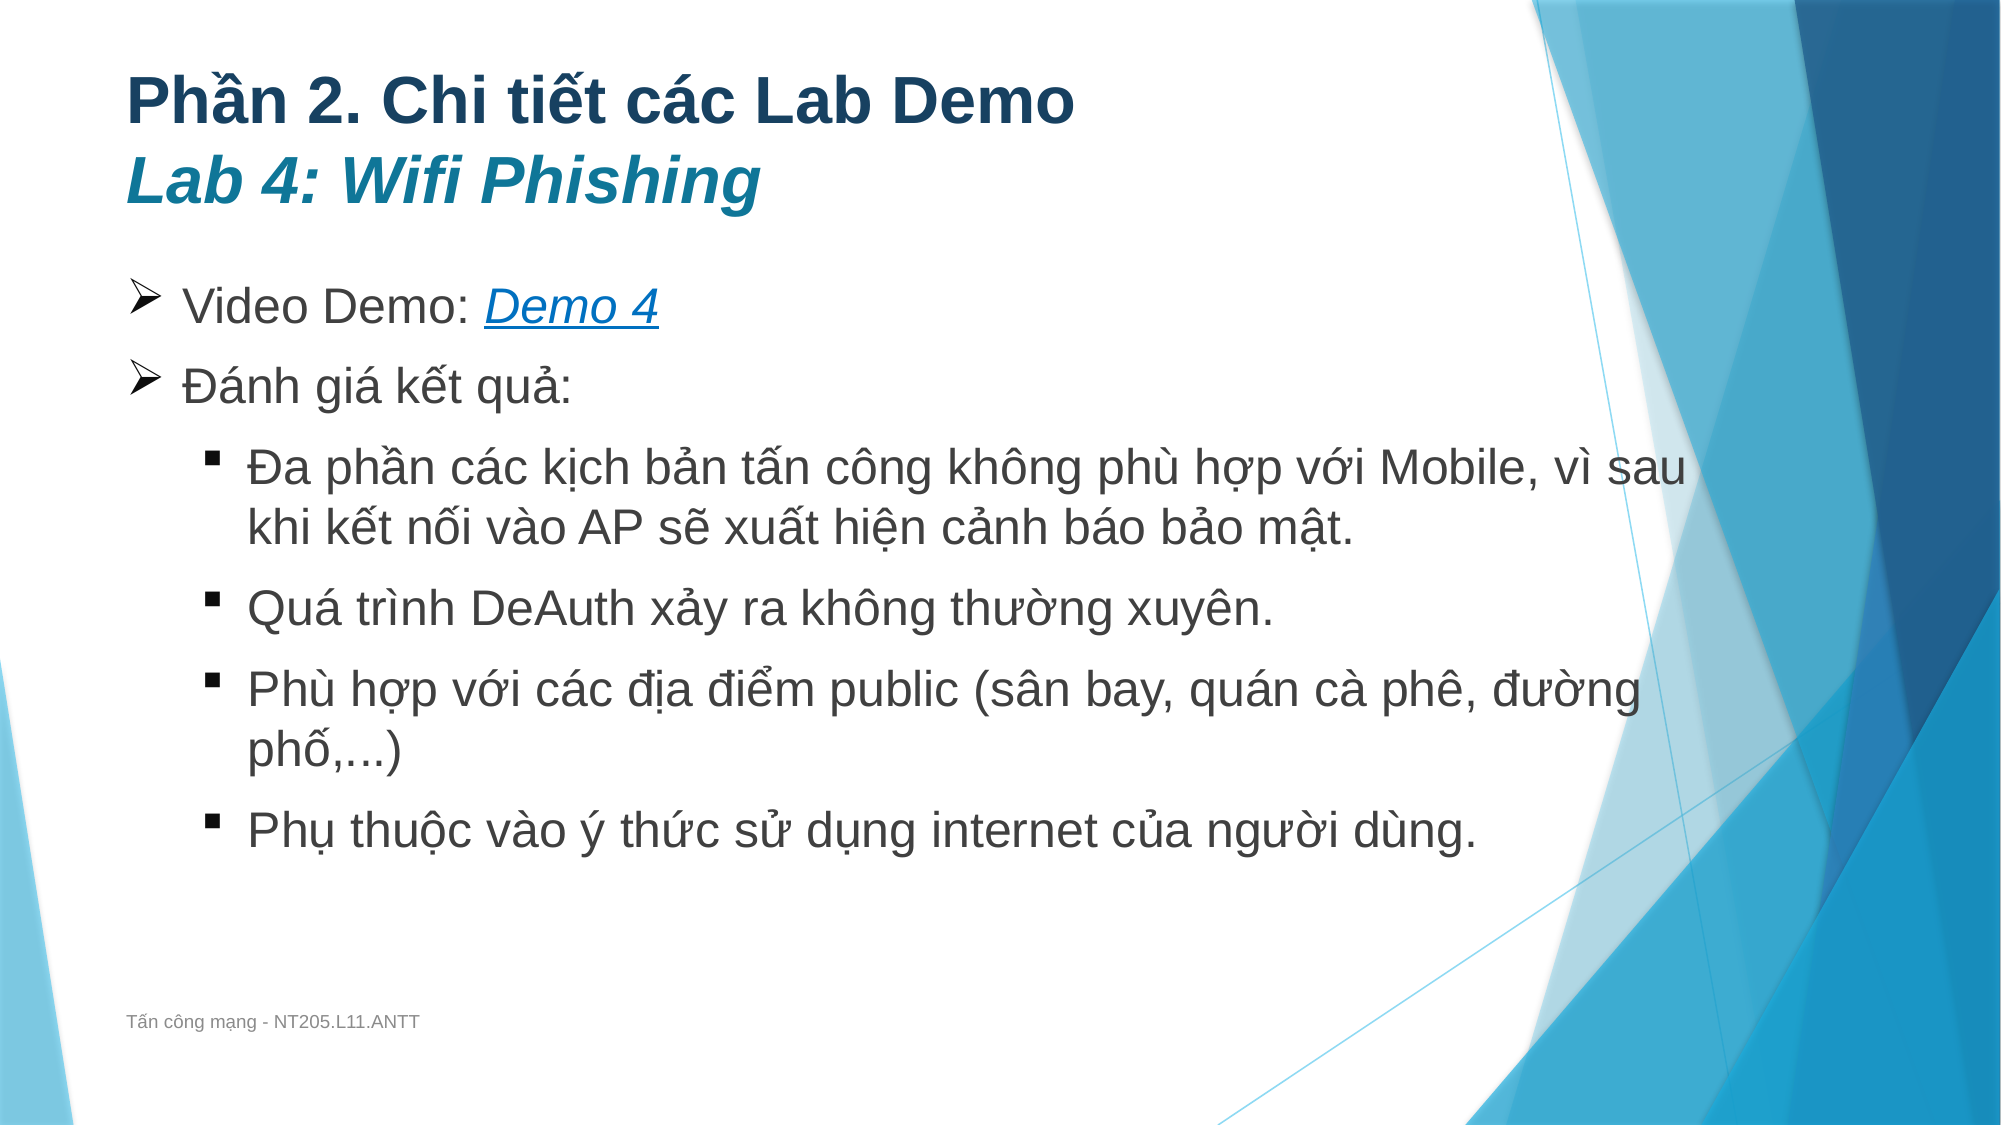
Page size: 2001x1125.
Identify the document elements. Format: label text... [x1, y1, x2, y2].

title Phần 2. Chi tiết các Lab Demo Lab 4: Wifi Phishing [111, 49, 1791, 240]
footer Tấn công mạng - NT205.L11.ANTT [111, 991, 1145, 1051]
list Video Demo: Demo 4 Đánh giá kết quả: Đa phần các kịch bản tấn công không phù hợp với Mobile, vì sau khi kết nối vào AP sẽ xuất hiện cảnh báo bảo mật. Quá trình DeAuth xảy ra không thường xuyên. Phù hợp với các địa điểm public (sân bay, quán cà phê, đường phố,...) Phụ thuộc vào ý thức sử dụng internet của người dùng. [111, 265, 1749, 1025]
